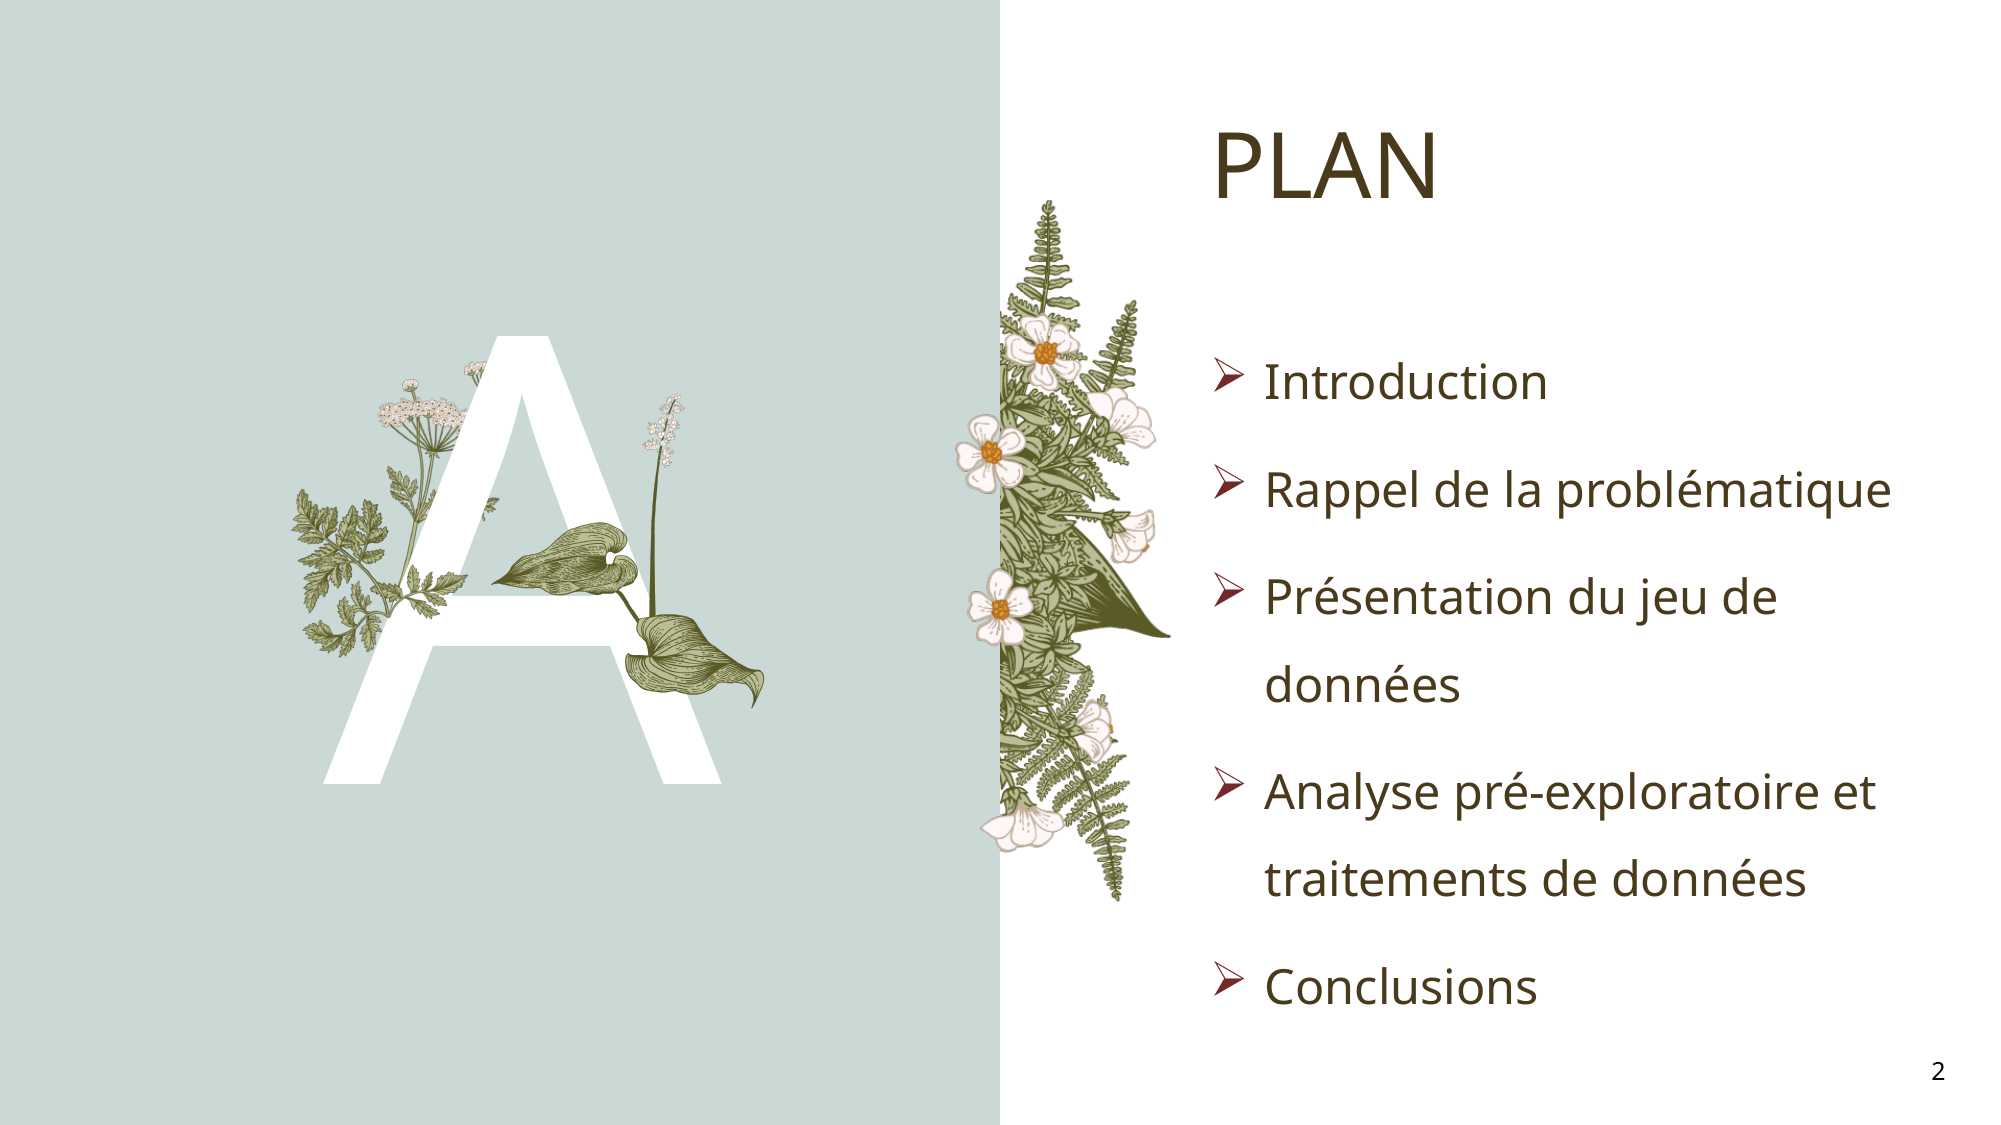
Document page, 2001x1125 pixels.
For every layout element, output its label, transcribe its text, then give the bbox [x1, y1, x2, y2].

picture [258, 384, 776, 718]
list Introduction Rappel de la problématique Présentation du jeu de données Analyse pré-exploratoire et traitements de données Conclusions [1195, 314, 1979, 1022]
slide_number 2 [1510, 1042, 1961, 1103]
list A [201, 233, 845, 930]
picture [947, 190, 1186, 912]
title PLAN [1195, 59, 1811, 278]
